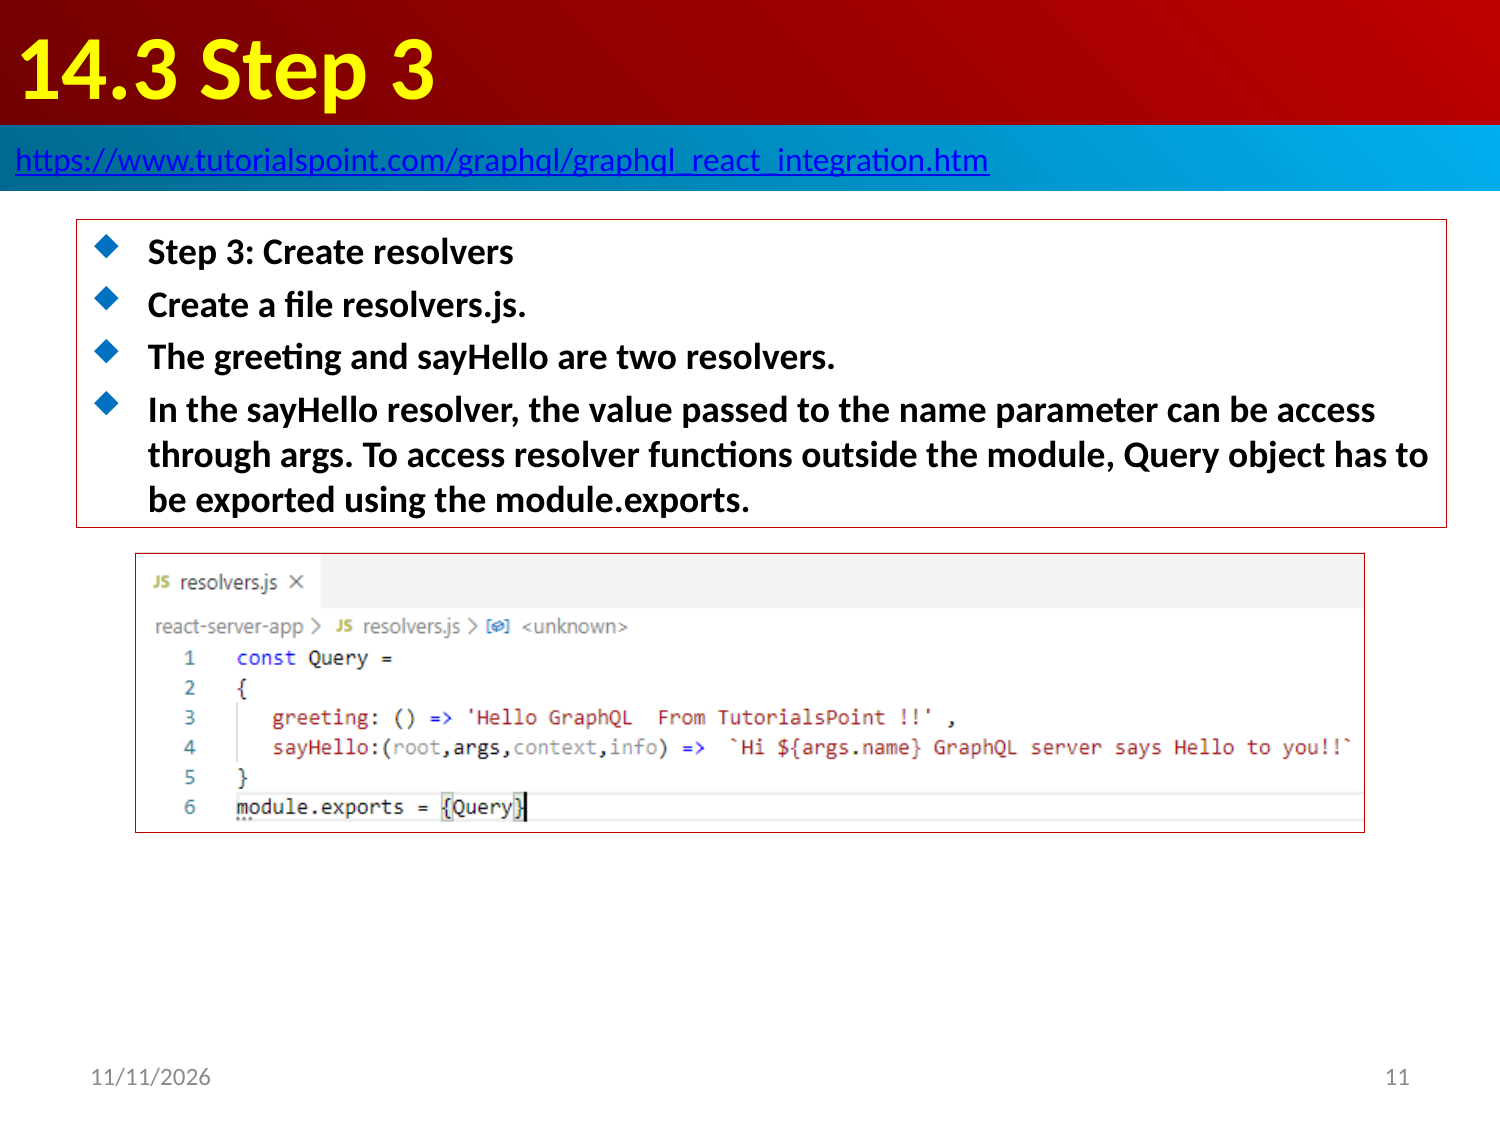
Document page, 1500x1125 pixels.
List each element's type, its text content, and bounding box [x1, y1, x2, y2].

subtitle Step 3: Create resolvers Create a file resolvers.js. The greeting and sayHello are two resolvers. In the sayHello resolver, the value passed to the name parameter can be access through args. To access resolver functions outside the module, Query object has to be exported using the module.exports. [76, 219, 1447, 528]
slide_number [75, 1042, 425, 1109]
slide_number 11 [1074, 1042, 1425, 1109]
picture [134, 552, 1366, 833]
text_box https://www.tutorialspoint.com/graphql/graphql_react_integration.htm [0, 125, 1500, 191]
title 14.3 Step 3 [0, 0, 1500, 125]
